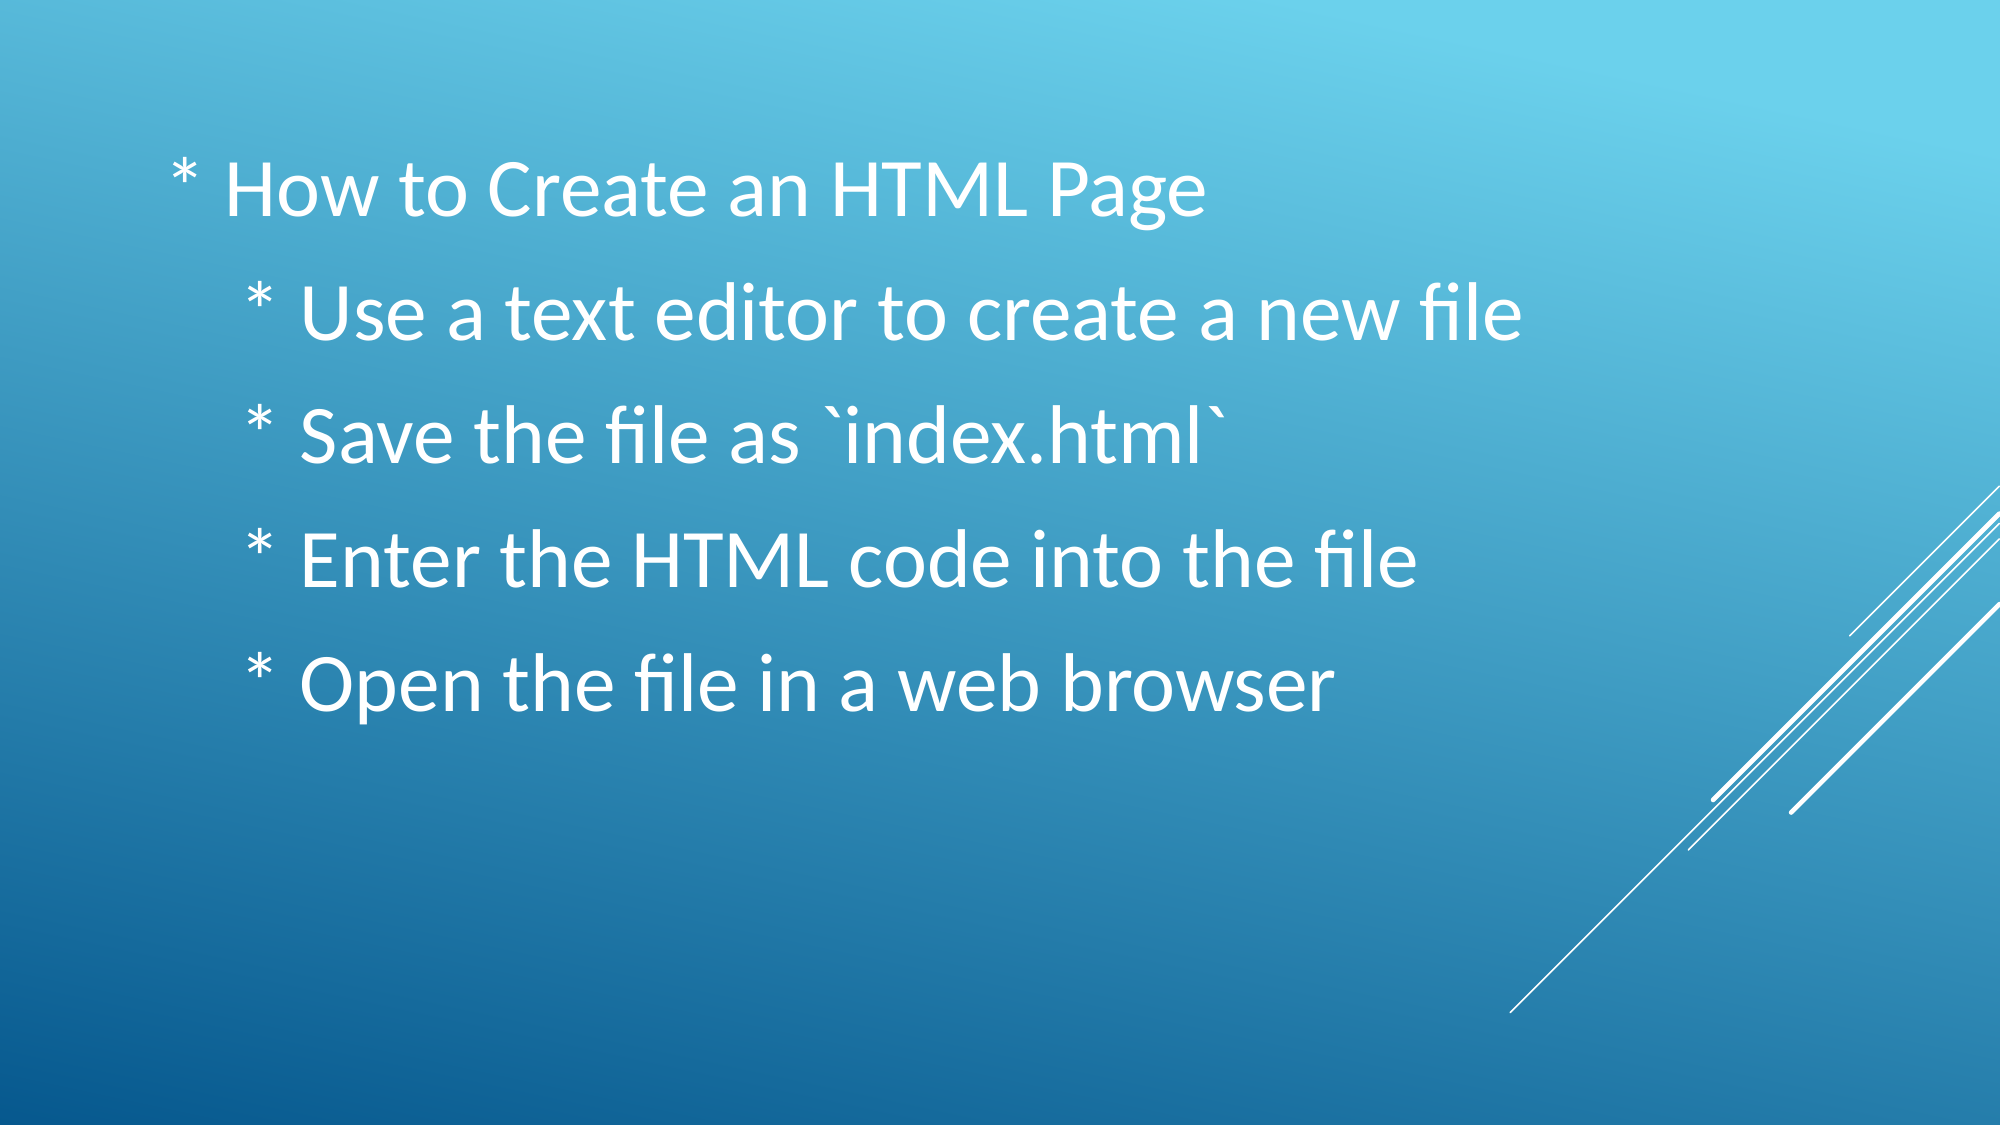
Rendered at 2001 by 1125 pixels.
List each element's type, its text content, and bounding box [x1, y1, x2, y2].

text_box * How to Create an HTML Page * Use a text editor to create a new file * Save the file as `index.html` * Enter the HTML code into the file * Open the file in a web browser [150, 118, 1857, 736]
